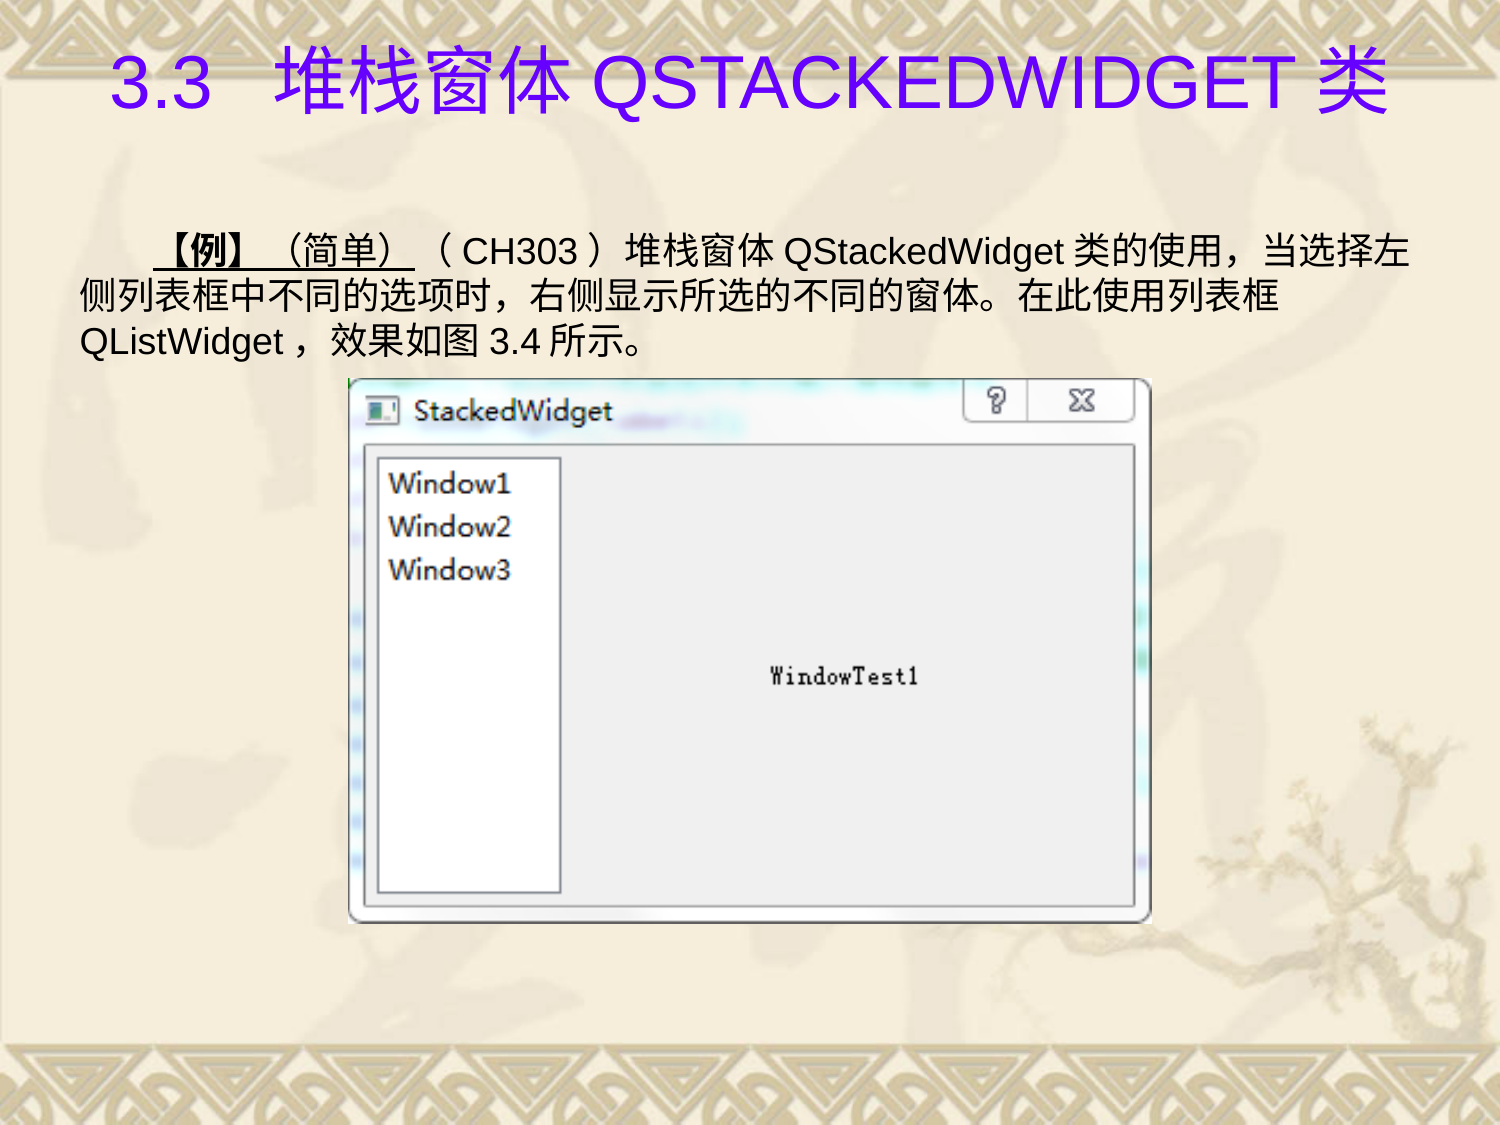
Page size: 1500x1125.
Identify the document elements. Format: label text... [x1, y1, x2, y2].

text_box 【例】（简单）（CH303）堆栈窗体QStackedWidget类的使用，当选择左侧列表框中不同的选项时，右侧显示所选的不同的窗体。在此使用列表框QListWidget，效果如图3.4所示。 [64, 219, 1459, 415]
picture [0, 0, 1500, 1125]
title 3.3 堆栈窗体QStackedWidget类 [49, 7, 1451, 149]
